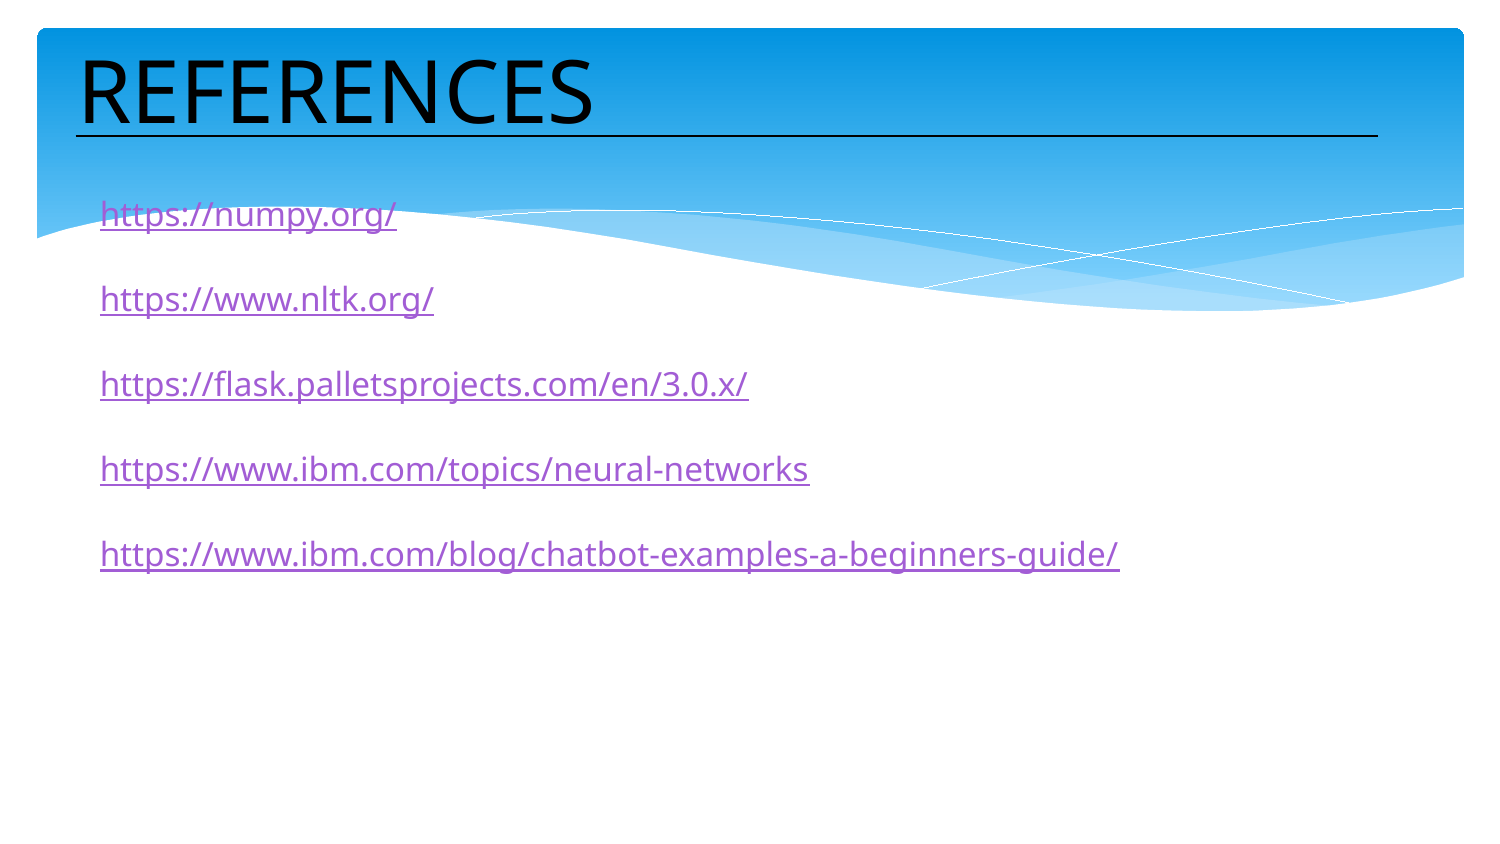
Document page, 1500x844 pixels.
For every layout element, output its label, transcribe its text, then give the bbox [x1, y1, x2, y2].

text_box REFERENCES [62, 28, 1500, 148]
text_box https://numpy.org/ https://www.nltk.org/ https://flask.palletsprojects.com/en/3.0.x/ https://www.ibm.com/topics/neural-networks https://www.ibm.com/blog/chatbot-examples-a-beginners-guide/ [84, 185, 1171, 706]
